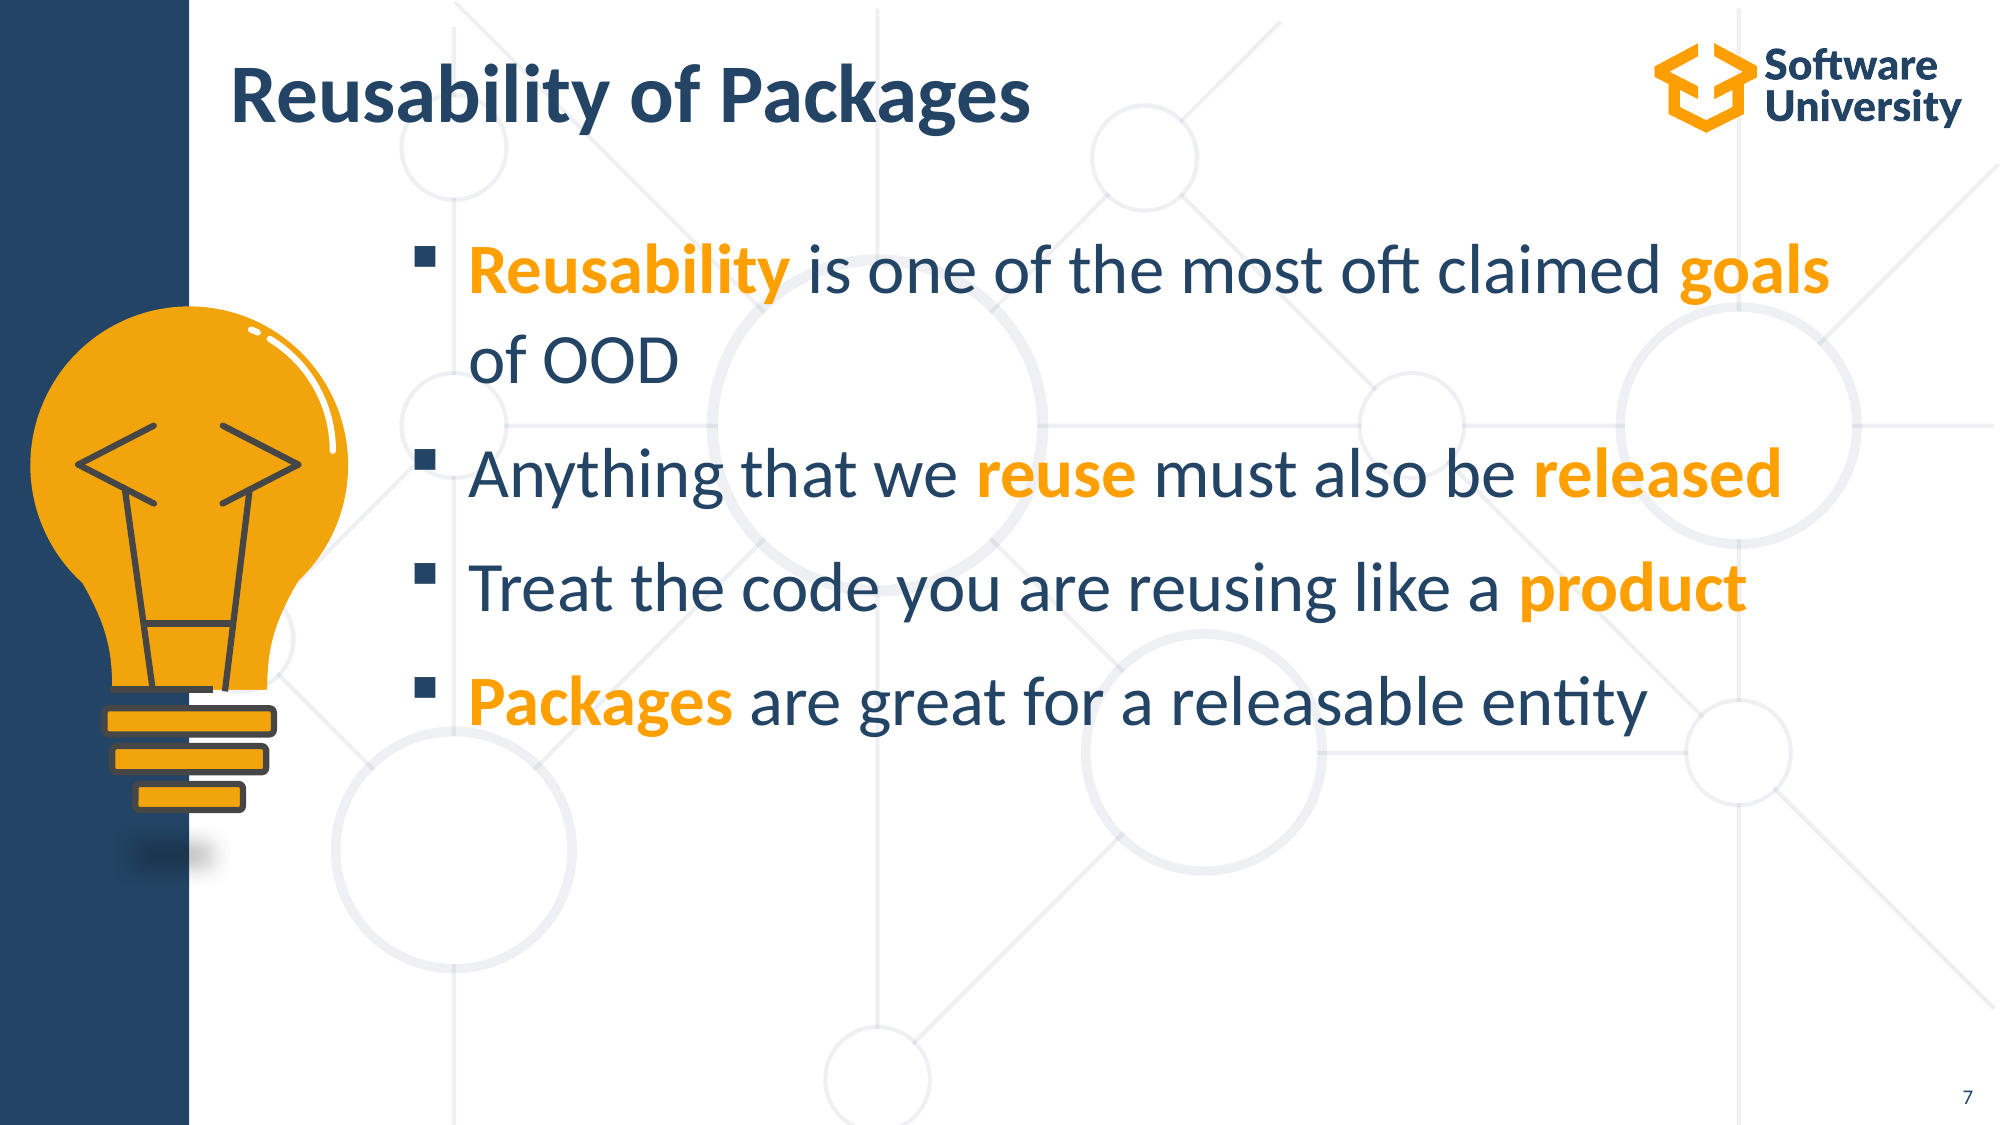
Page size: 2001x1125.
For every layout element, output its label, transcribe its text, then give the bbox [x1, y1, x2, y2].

list Reusability is one of the most oft claimed goals of OOD Anything that we reuse must also be released Treat the code you are reusing like a product Packages are great for a releasable entity [391, 213, 1913, 1079]
slide_number 7 [1927, 1067, 1989, 1117]
title Reusability of Packages [212, 16, 1628, 162]
picture [1641, 31, 1973, 145]
